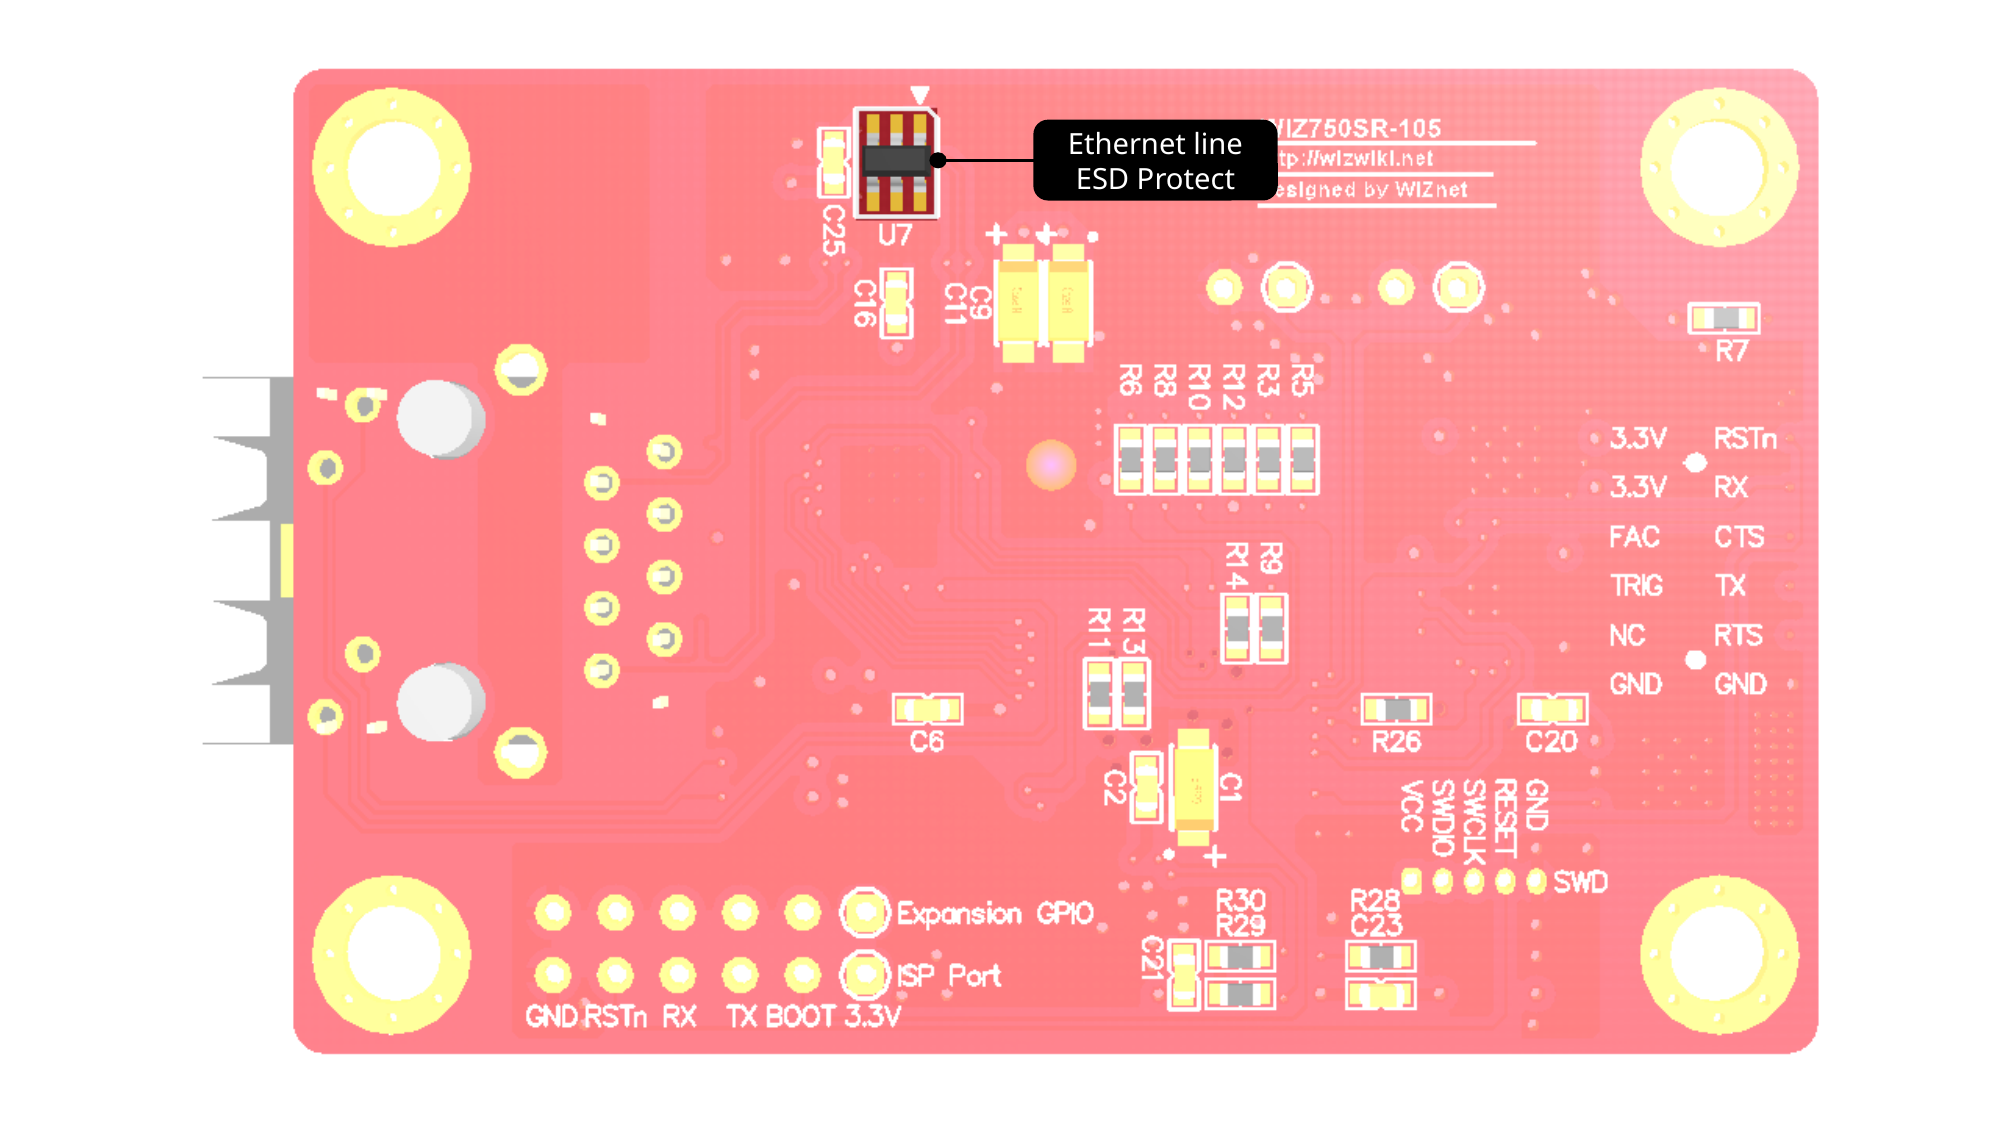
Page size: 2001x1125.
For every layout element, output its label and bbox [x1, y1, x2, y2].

picture [178, 66, 1822, 1059]
